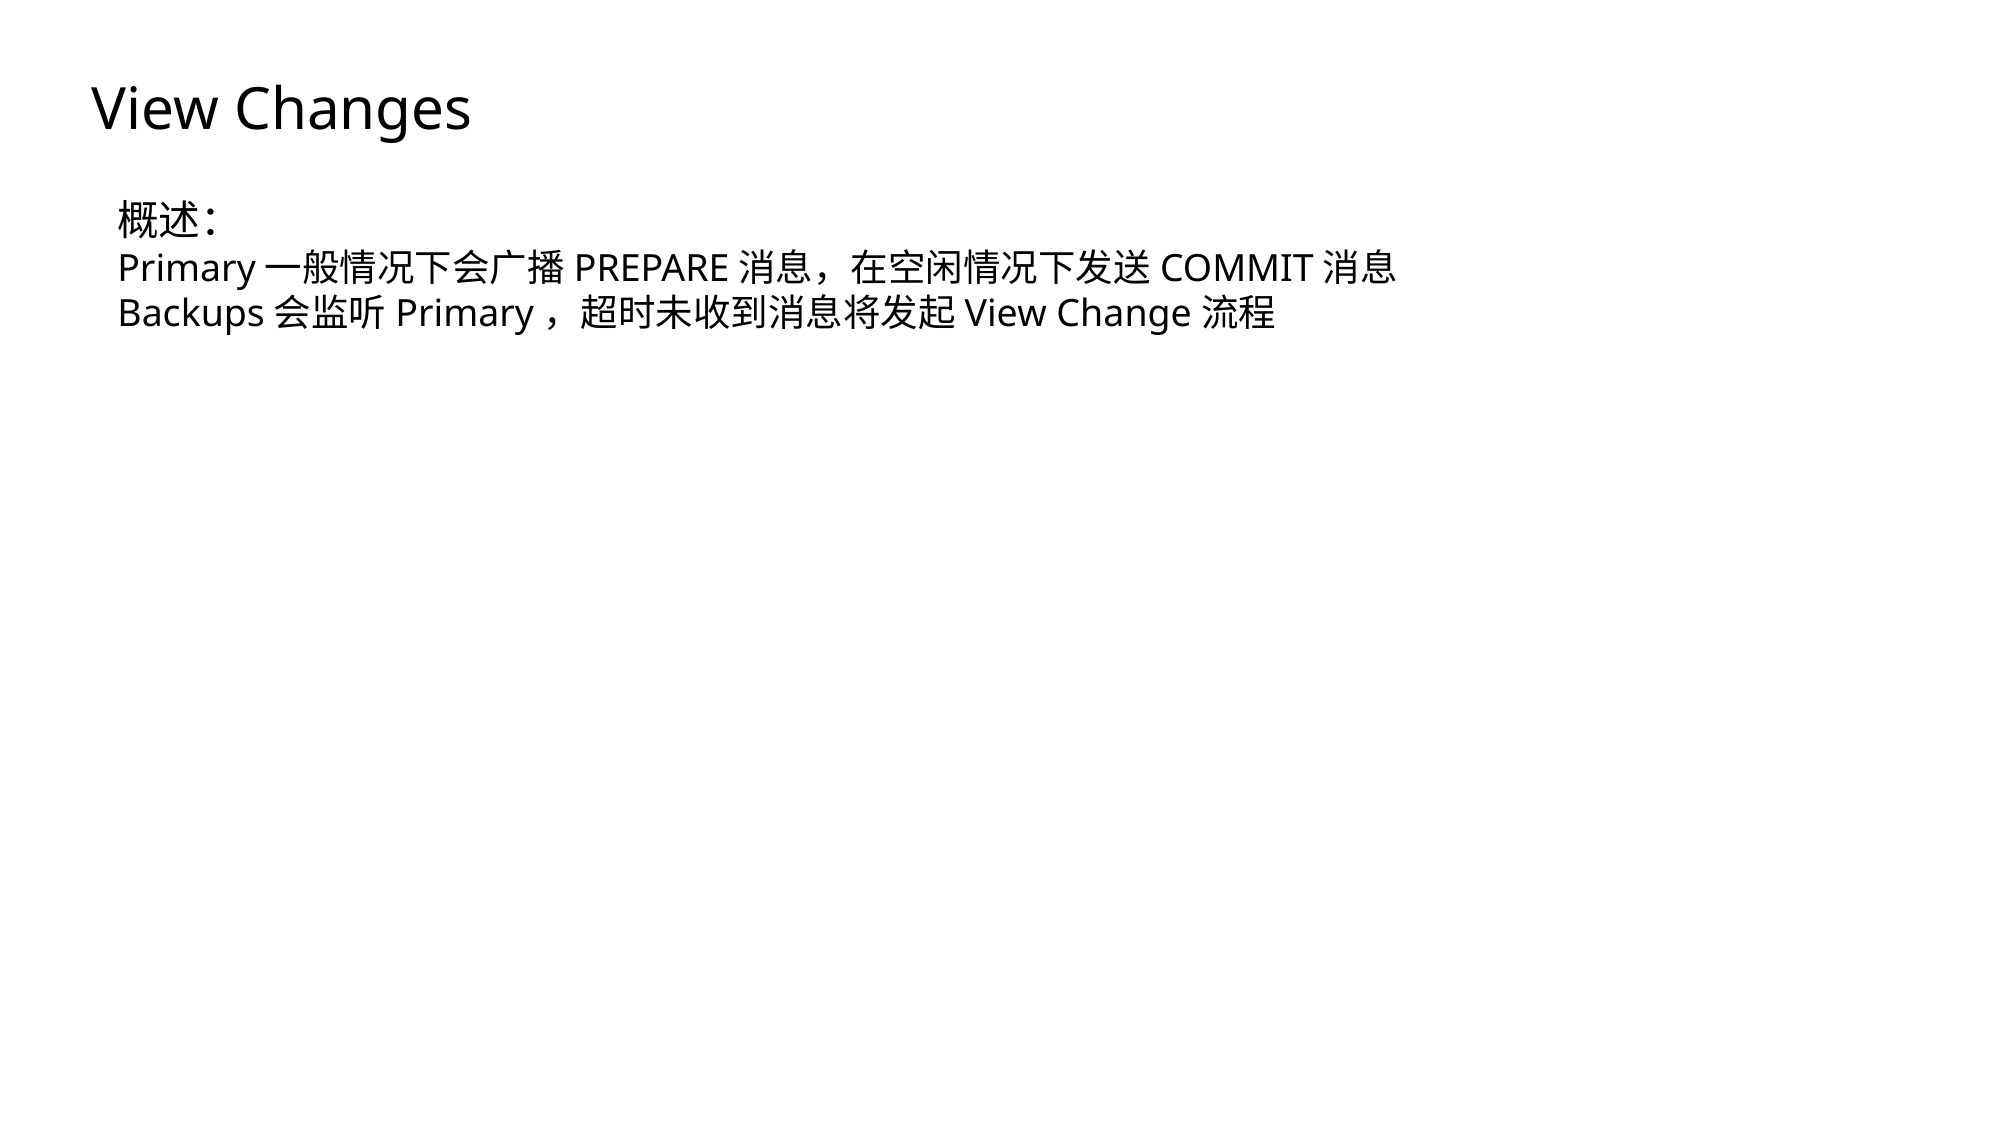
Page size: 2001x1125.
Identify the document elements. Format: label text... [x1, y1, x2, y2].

text_box View Changes [76, 64, 626, 149]
text_box 概述： Primary一般情况下会广播PREPARE消息，在空闲情况下发送COMMIT消息 Backups会监听Primary，超时未收到消息将发起View Change流程 [102, 186, 1555, 387]
